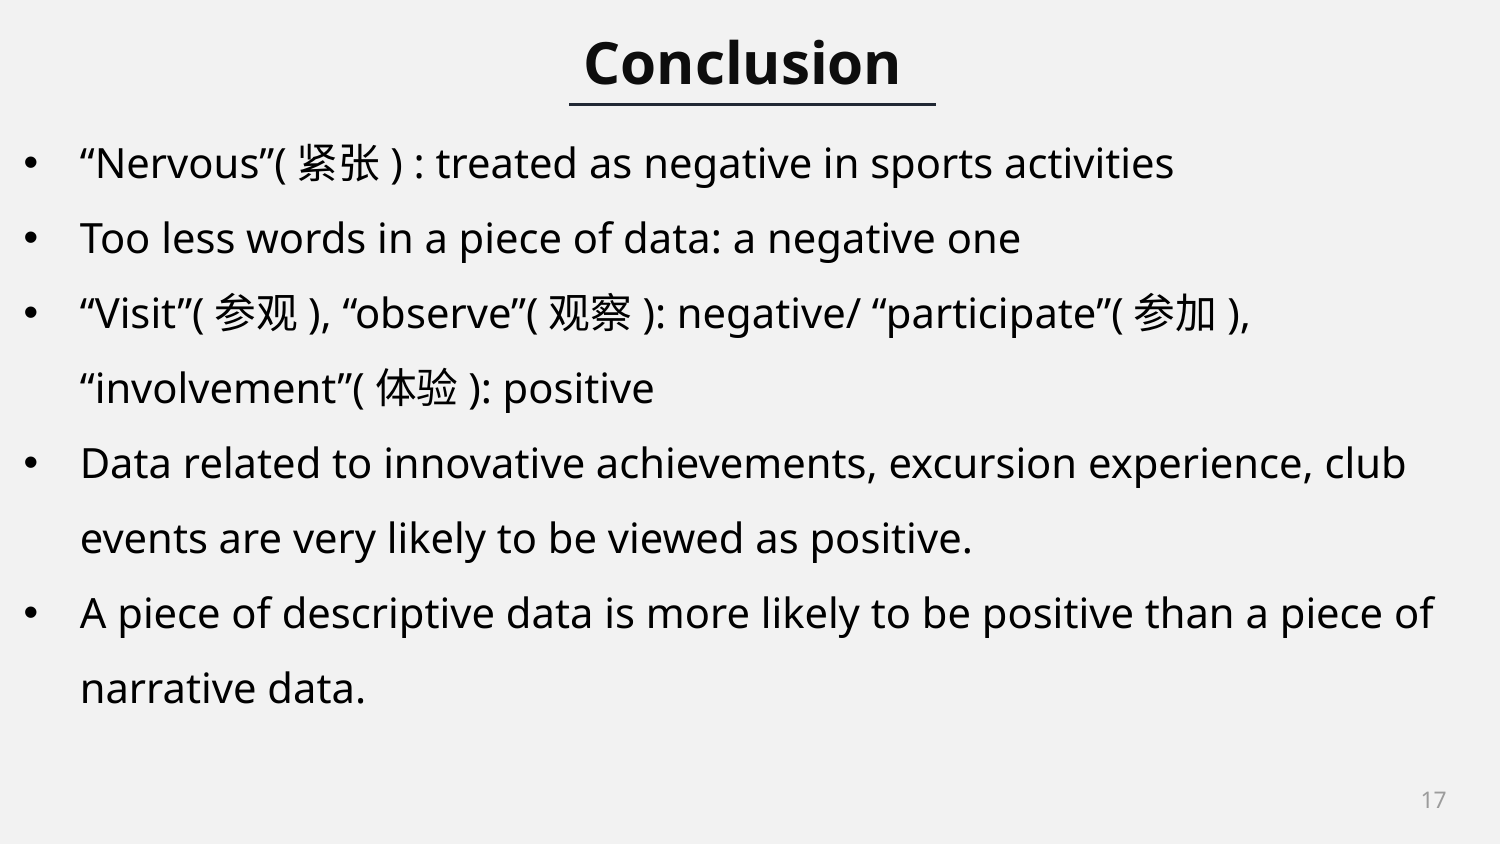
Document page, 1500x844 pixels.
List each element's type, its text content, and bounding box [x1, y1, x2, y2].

text_box “Nervous”(紧张) : treated as negative in sports activities Too less words in a piece of data: a negative one “Visit”(参观), “observe”(观察): negative/ “participate”(参加), “involvement”(体验): positive Data related to innovative achievements, excursion experience, club events are very likely to be viewed as positive. A piece of descriptive data is more likely to be positive than a piece of narrative data. [8, 104, 1500, 720]
slide_number 17 [1124, 778, 1463, 824]
text_box Conclusion [569, 18, 926, 103]
